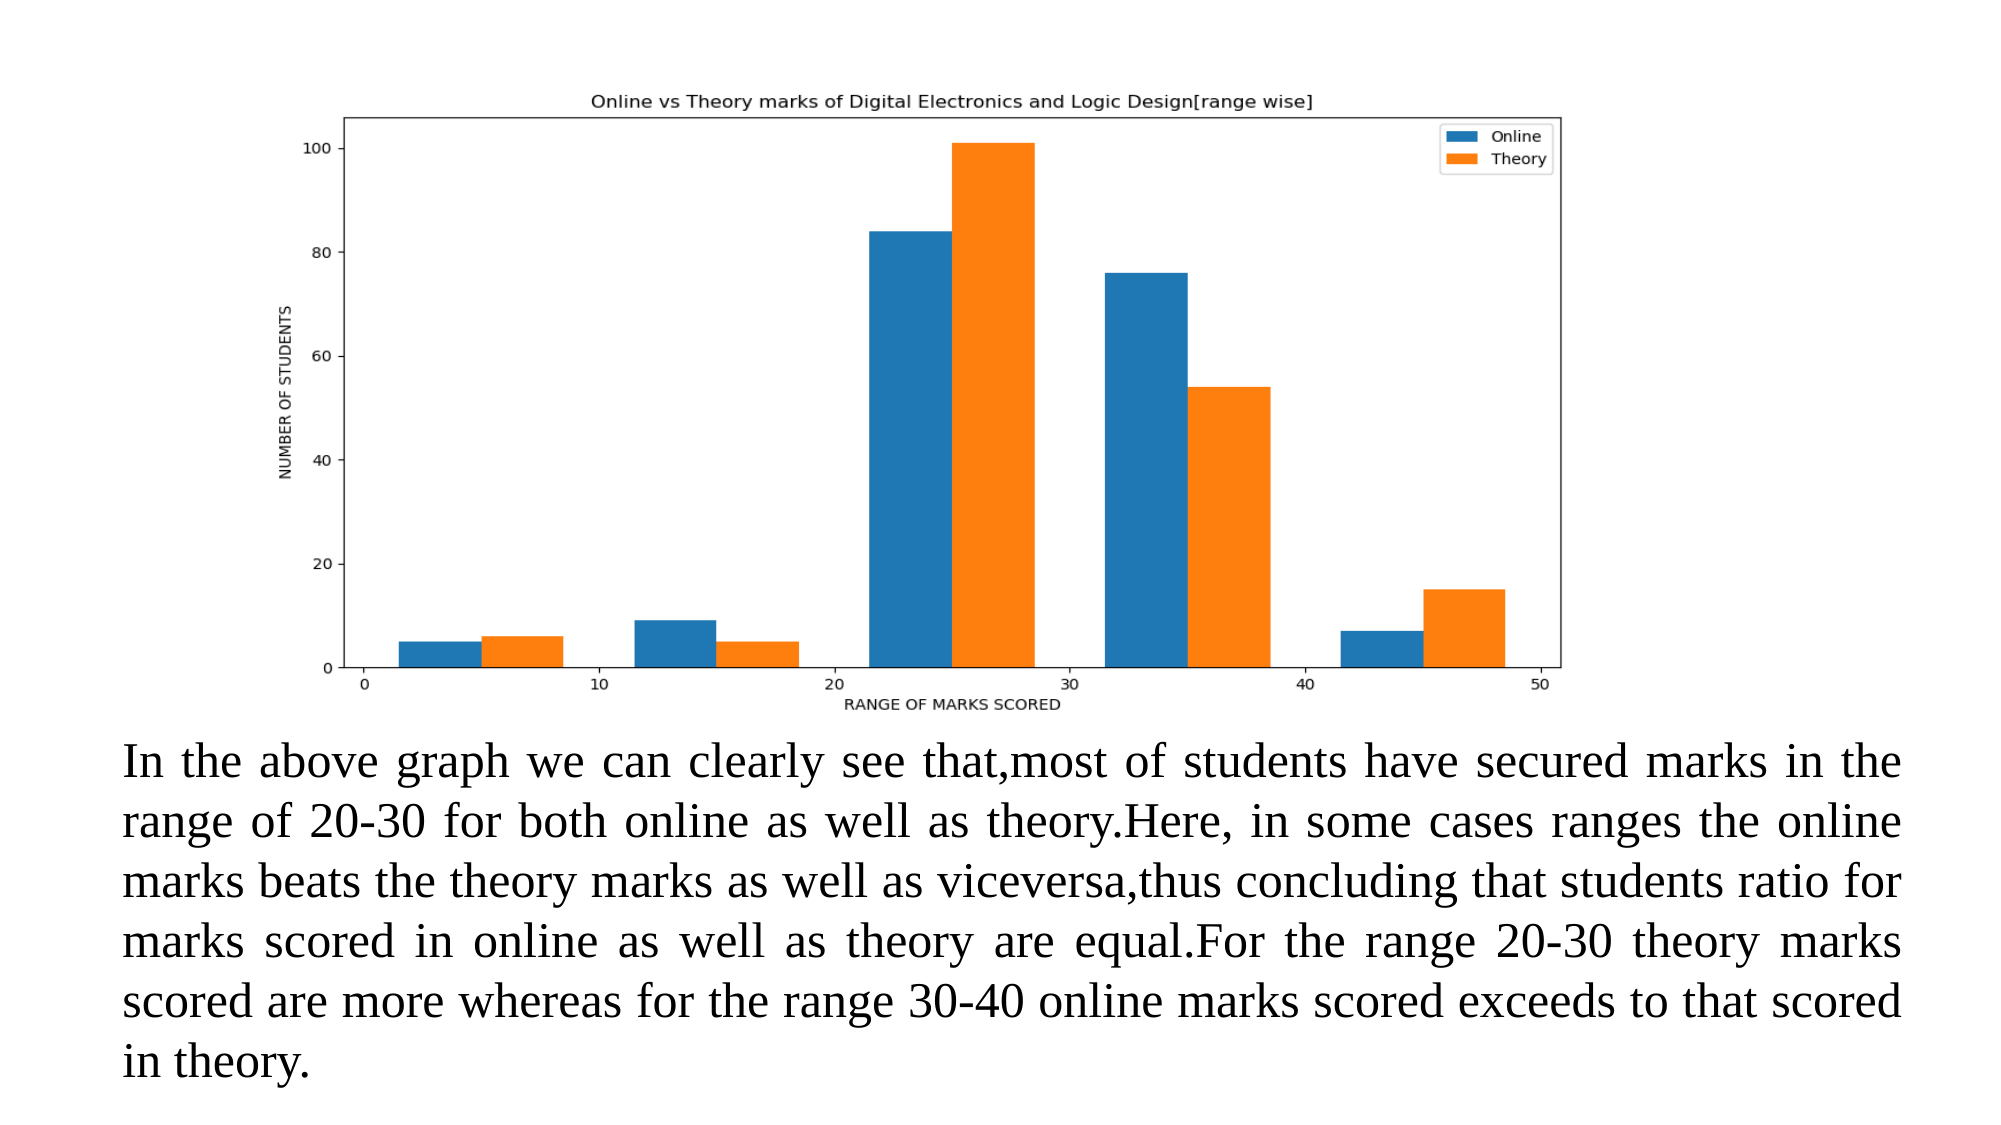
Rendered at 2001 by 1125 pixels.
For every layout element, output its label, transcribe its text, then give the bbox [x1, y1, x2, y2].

picture [147, 31, 1718, 746]
text_box In the above graph we can clearly see that,most of students have secured marks in the range of 20-30 for both online as well as theory.Here, in some cases ranges the online marks beats the theory marks as well as viceversa,thus concluding that students ratio for marks scored in online as well as theory are equal.For the range 20-30 theory marks scored are more whereas for the range 30-40 online marks scored exceeds to that scored in theory. [107, 719, 1919, 1095]
